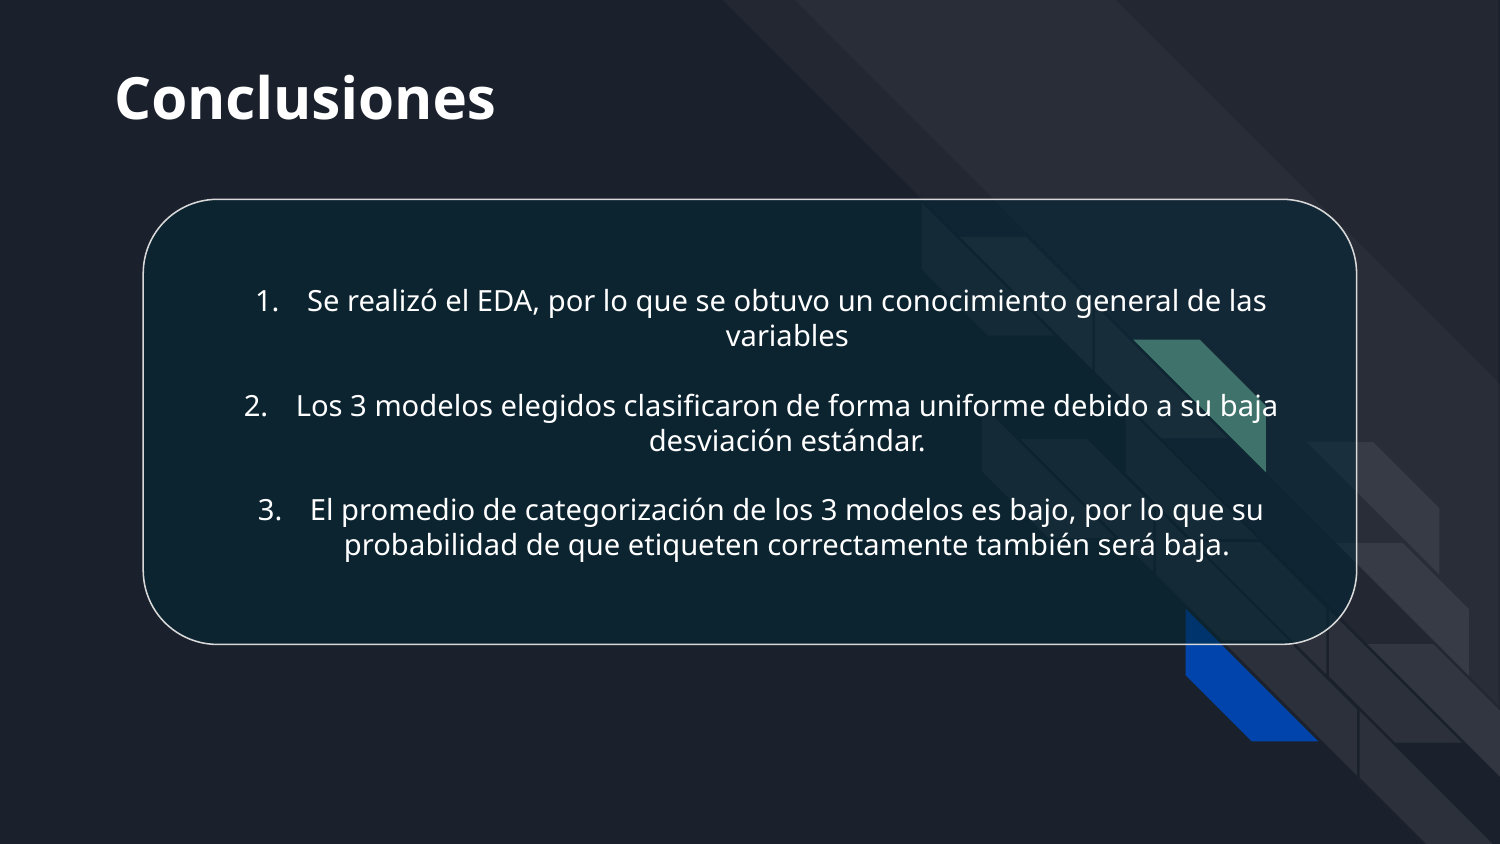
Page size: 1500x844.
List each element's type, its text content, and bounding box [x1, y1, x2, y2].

text_box Se realizó el EDA, por lo que se obtuvo un conocimiento general de las variables Los 3 modelos elegidos clasificaron de forma uniforme debido a su baja desviación estándar. El promedio de categorización de los 3 modelos es bajo, por lo que su probabilidad de que etiqueten correctamente también será baja. [183, 254, 1317, 589]
text_box [143, 199, 1357, 645]
title Conclusiones [99, 33, 852, 159]
